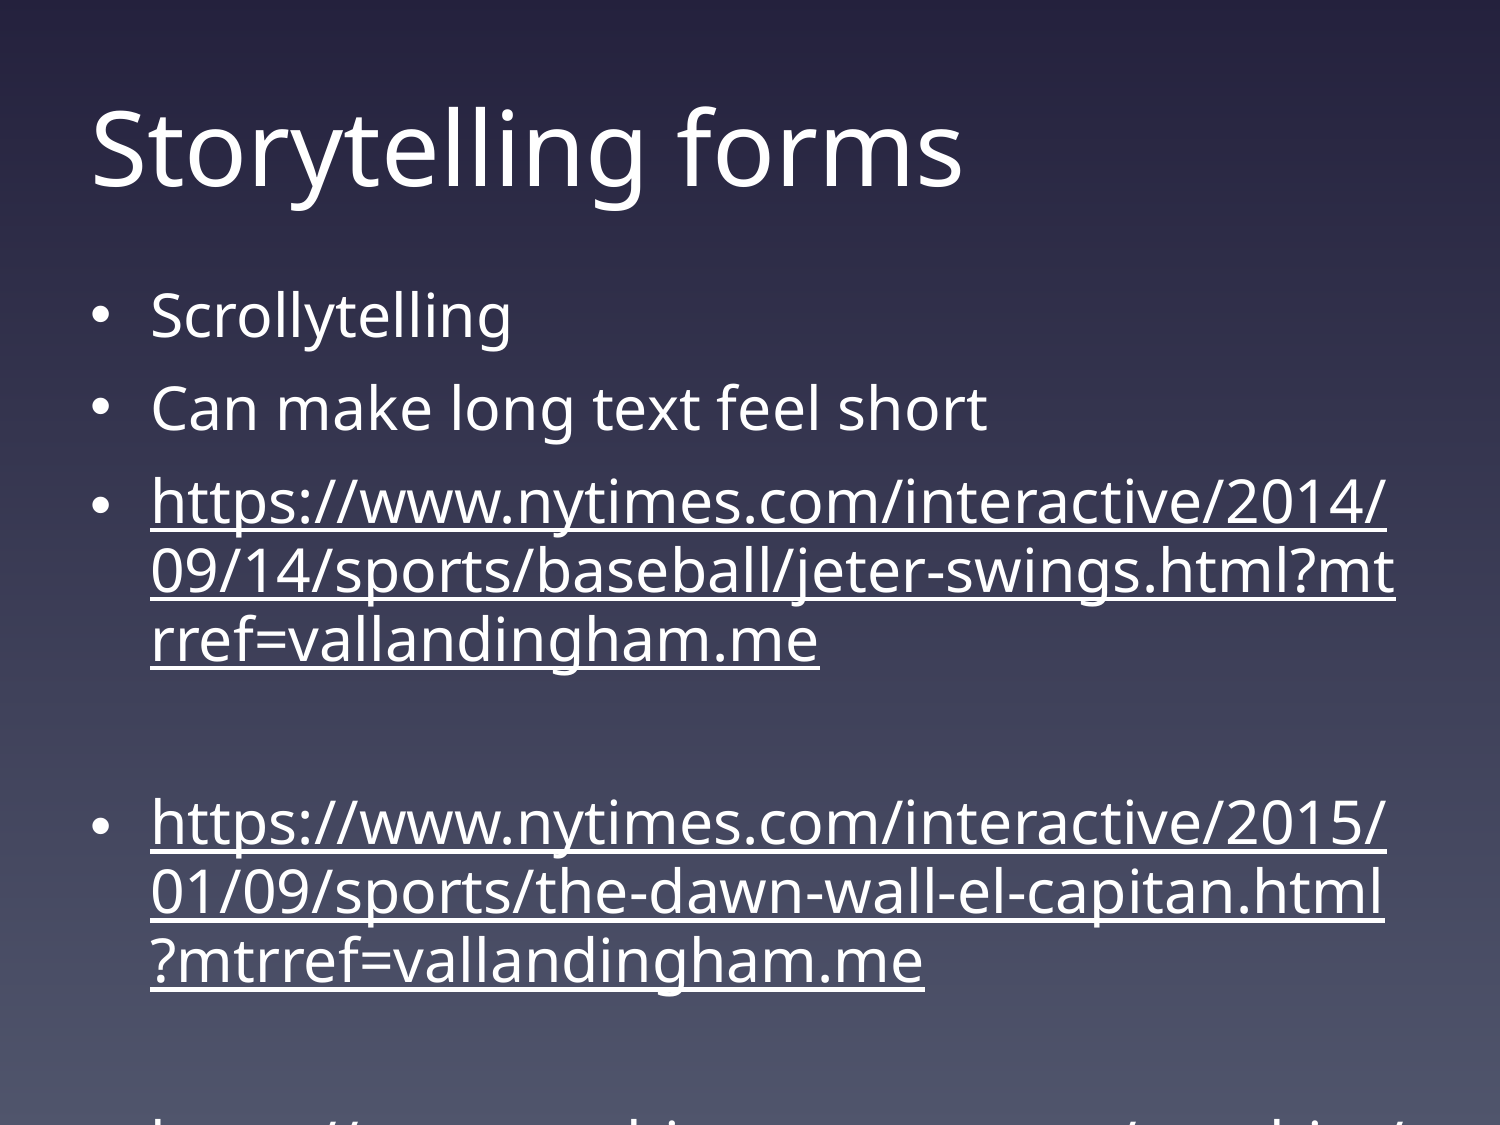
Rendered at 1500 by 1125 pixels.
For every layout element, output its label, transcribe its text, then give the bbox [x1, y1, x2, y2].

list Scrollytelling Can make long text feel short https://www.nytimes.com/interactive/2014/09/14/sports/baseball/jeter-swings.html?mtrref=vallandingham.me https://www.nytimes.com/interactive/2015/01/09/sports/the-dawn-wall-el-capitan.html?mtrref=vallandingham.me https://www.washingtonpost.com/graphics/2017/lifestyle/your-brain-on-art/?utm_term=.154307ea6929 [75, 262, 1425, 1005]
title Storytelling forms [75, 75, 1425, 262]
